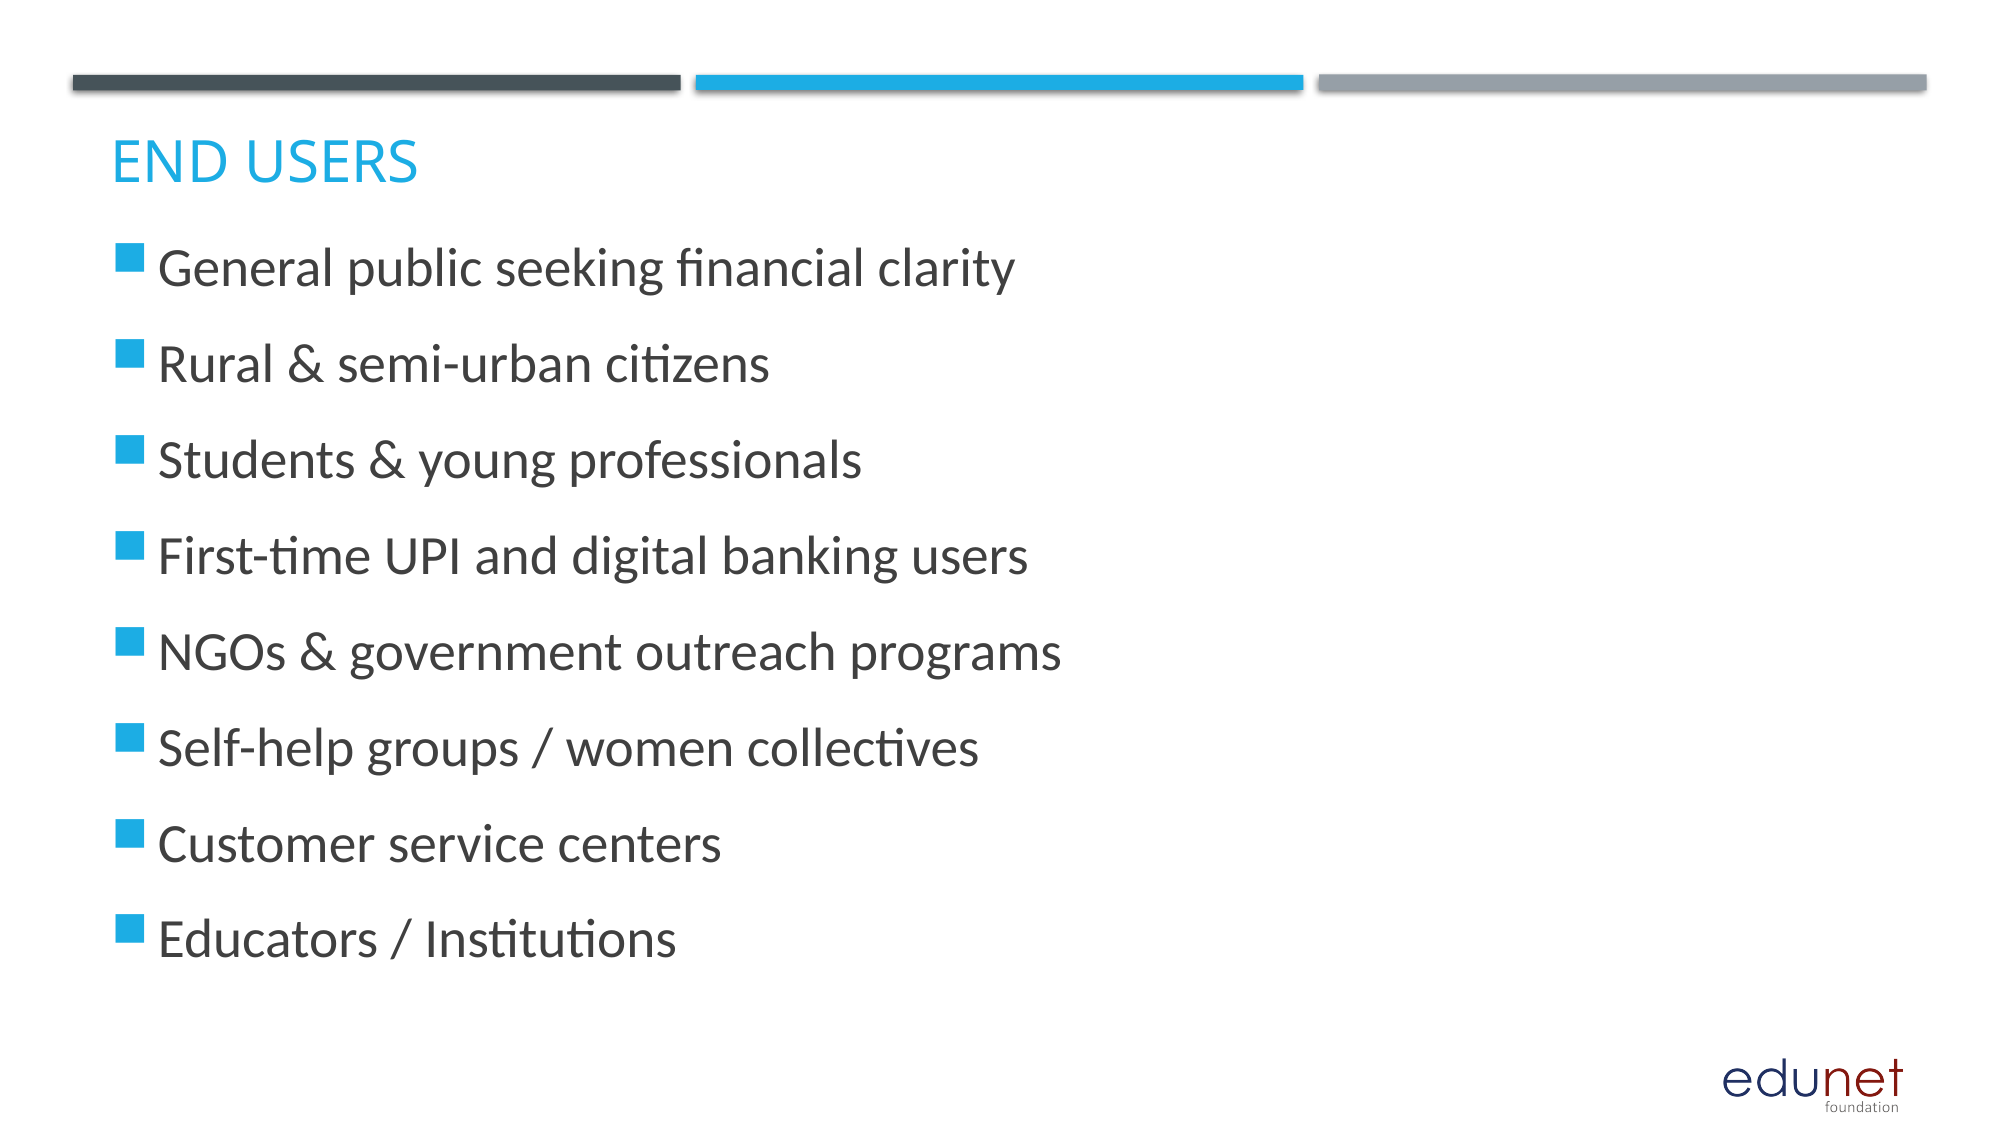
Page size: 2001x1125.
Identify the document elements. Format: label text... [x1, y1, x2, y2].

picture [1719, 1056, 1905, 1116]
list General public seeking financial clarity Rural & semi-urban citizens Students & young professionals First-time UPI and digital banking users NGOs & government outreach programs Self-help groups / women collectives Customer service centers Educators / Institutions [95, 213, 1905, 981]
title End users [95, 115, 1905, 203]
